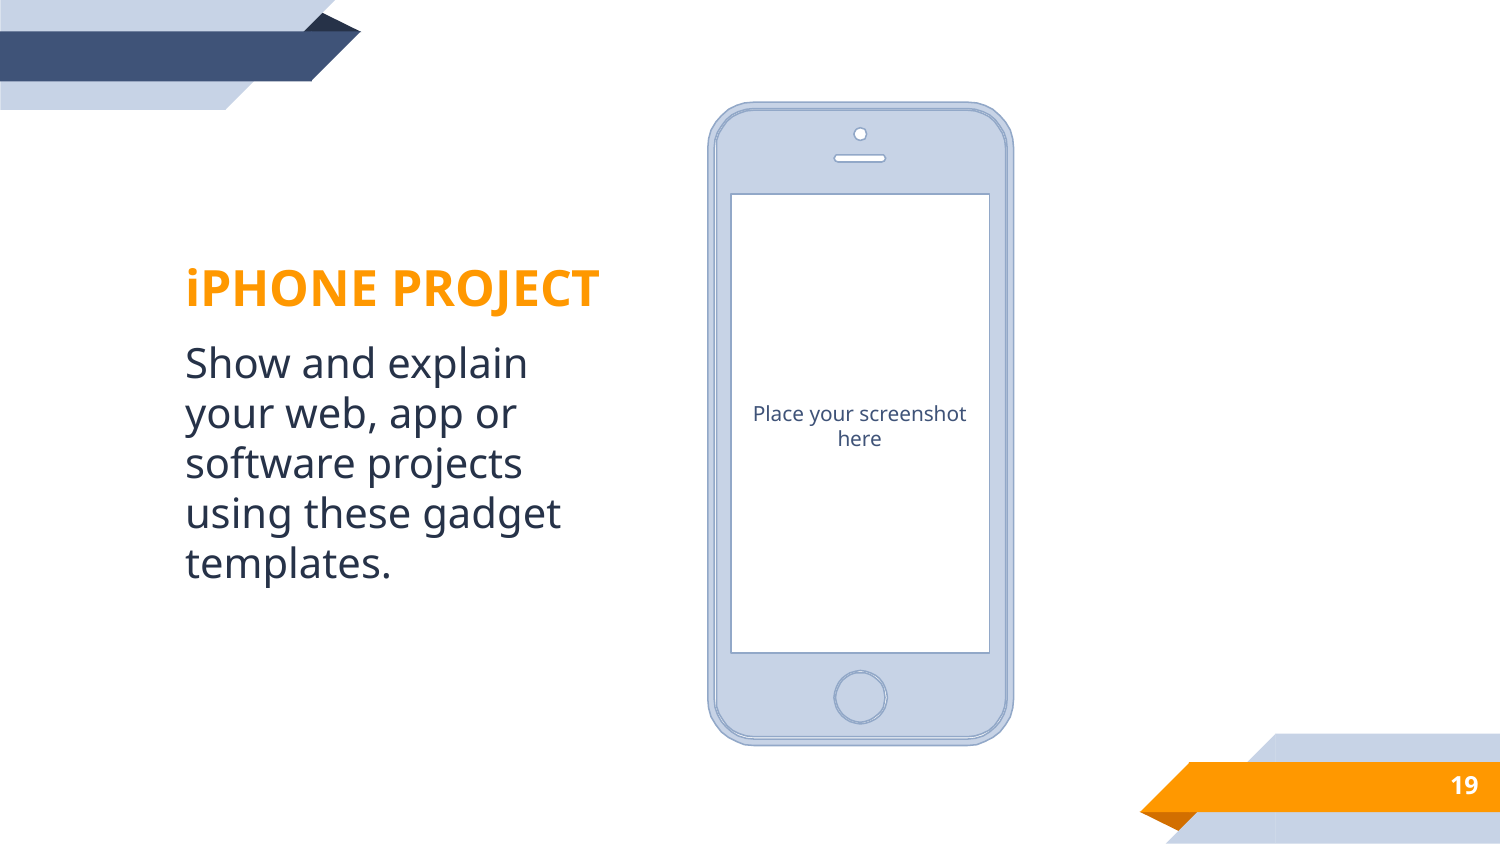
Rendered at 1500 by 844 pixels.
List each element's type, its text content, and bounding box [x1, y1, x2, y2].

text_box Place your screenshot here [729, 195, 991, 657]
slide_number 19 [1249, 760, 1494, 813]
text_box [707, 102, 1014, 746]
list iPHONE PROJECT Show and explain your web, app or software projects using these gadget templates. [170, 200, 632, 644]
